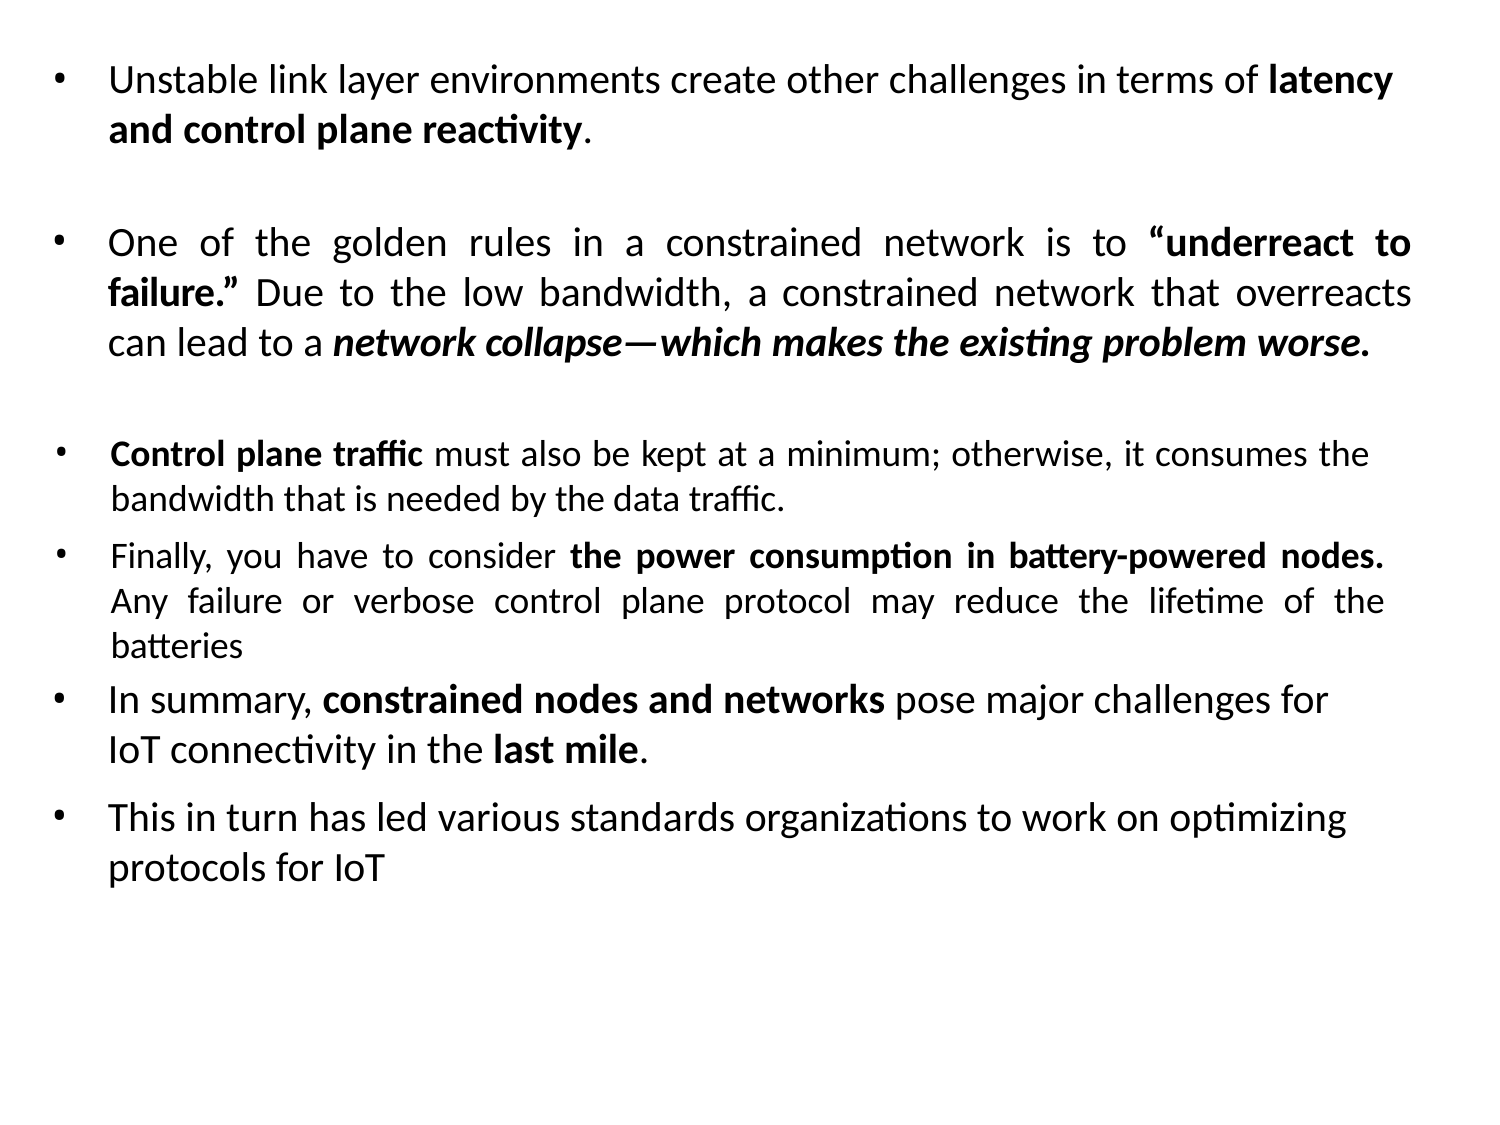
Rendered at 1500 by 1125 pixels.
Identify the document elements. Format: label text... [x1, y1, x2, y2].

text_box This in turn has led various standards organizations to work on optimizing protocols for IoT [49, 787, 1401, 890]
text_box Unstable link layer environments create other challenges in terms of latency and control plane reactivity. [49, 50, 1413, 153]
text_box In summary, constrained nodes and networks pose major challenges for IoT connectivity in the last mile. [49, 669, 1388, 772]
text_box Control plane traffic must also be kept at a minimum; otherwise, it consumes the bandwidth that is needed by the data traffic. Finally, you have to consider the power consumption in battery-powered nodes. Any failure or verbose control plane protocol may reduce the lifetime of the batteries [37, 421, 1401, 674]
text_box One of the golden rules in a constrained network is to “underreact to failure.” Due to the low bandwidth, a constrained network that overreacts can lead to a network collapse—which makes the existing problem worse. [49, 212, 1413, 365]
